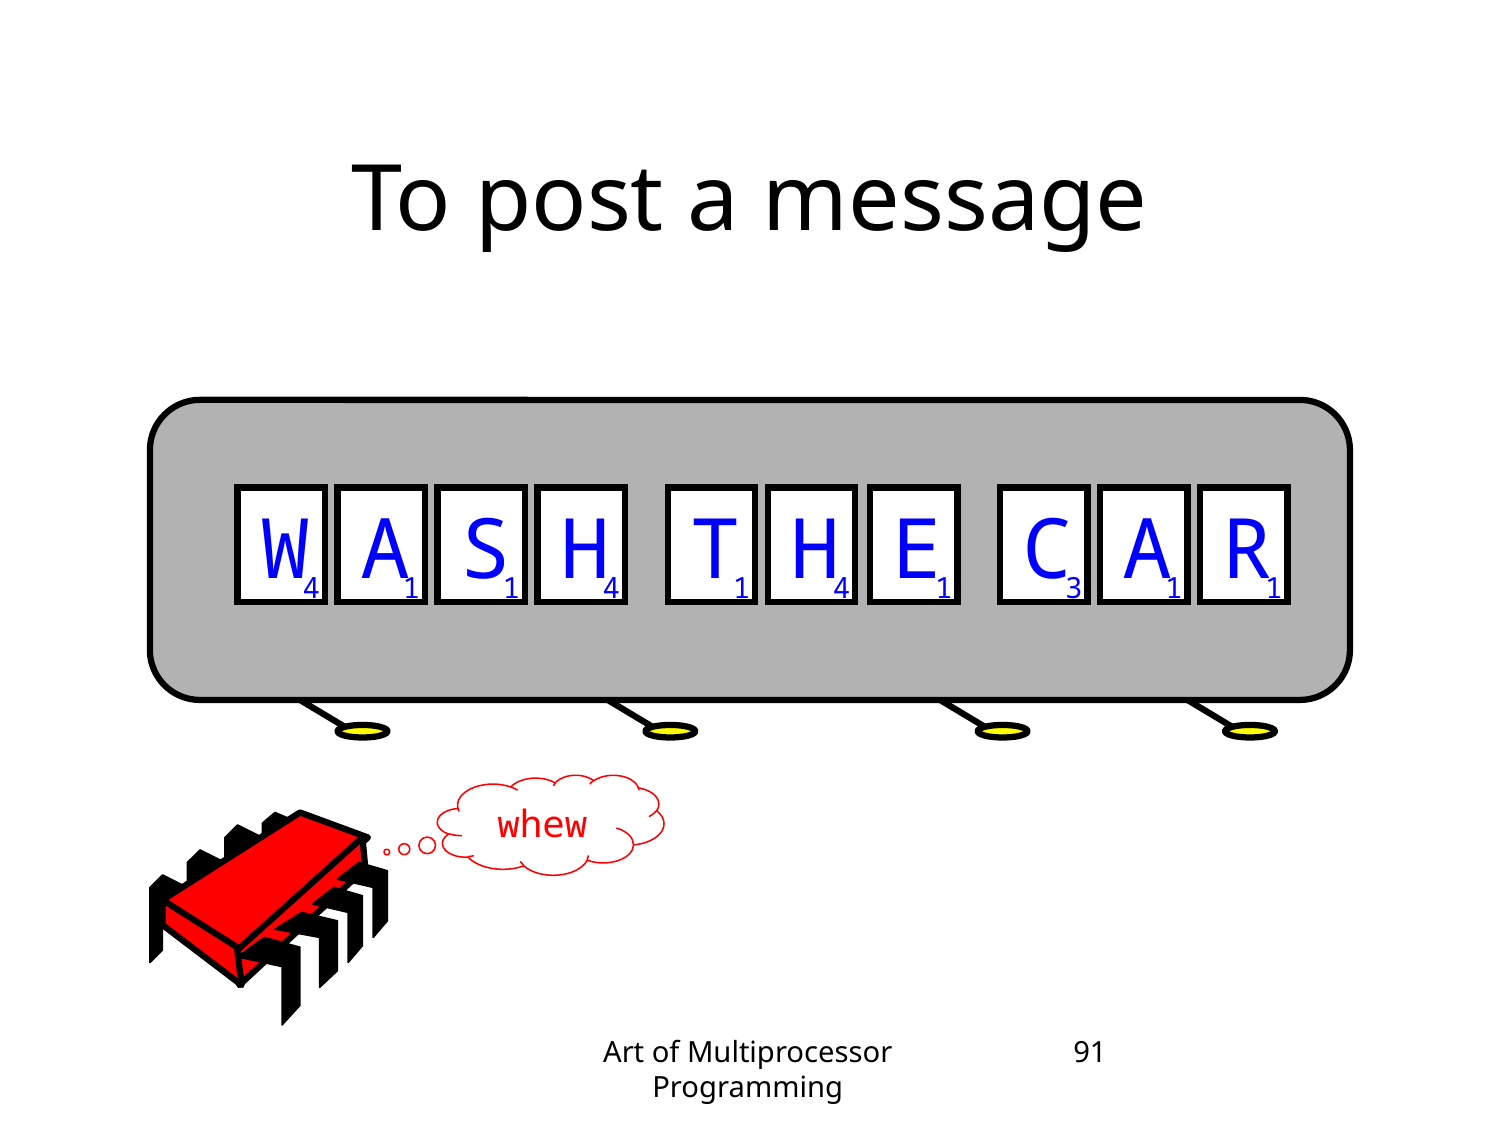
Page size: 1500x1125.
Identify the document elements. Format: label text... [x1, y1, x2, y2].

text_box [667, 487, 968, 613]
text_box whew [437, 775, 665, 876]
footer Art of Multiprocessor Programming [510, 1025, 986, 1102]
text_box [149, 399, 1350, 700]
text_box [149, 812, 388, 1026]
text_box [237, 487, 636, 738]
slide_number 91 [1058, 1025, 1372, 1102]
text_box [939, 699, 1028, 738]
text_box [607, 699, 696, 738]
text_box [999, 487, 1298, 738]
text_box whew [398, 843, 410, 855]
text_box whew [418, 837, 436, 854]
title To post a message [112, 99, 1388, 288]
